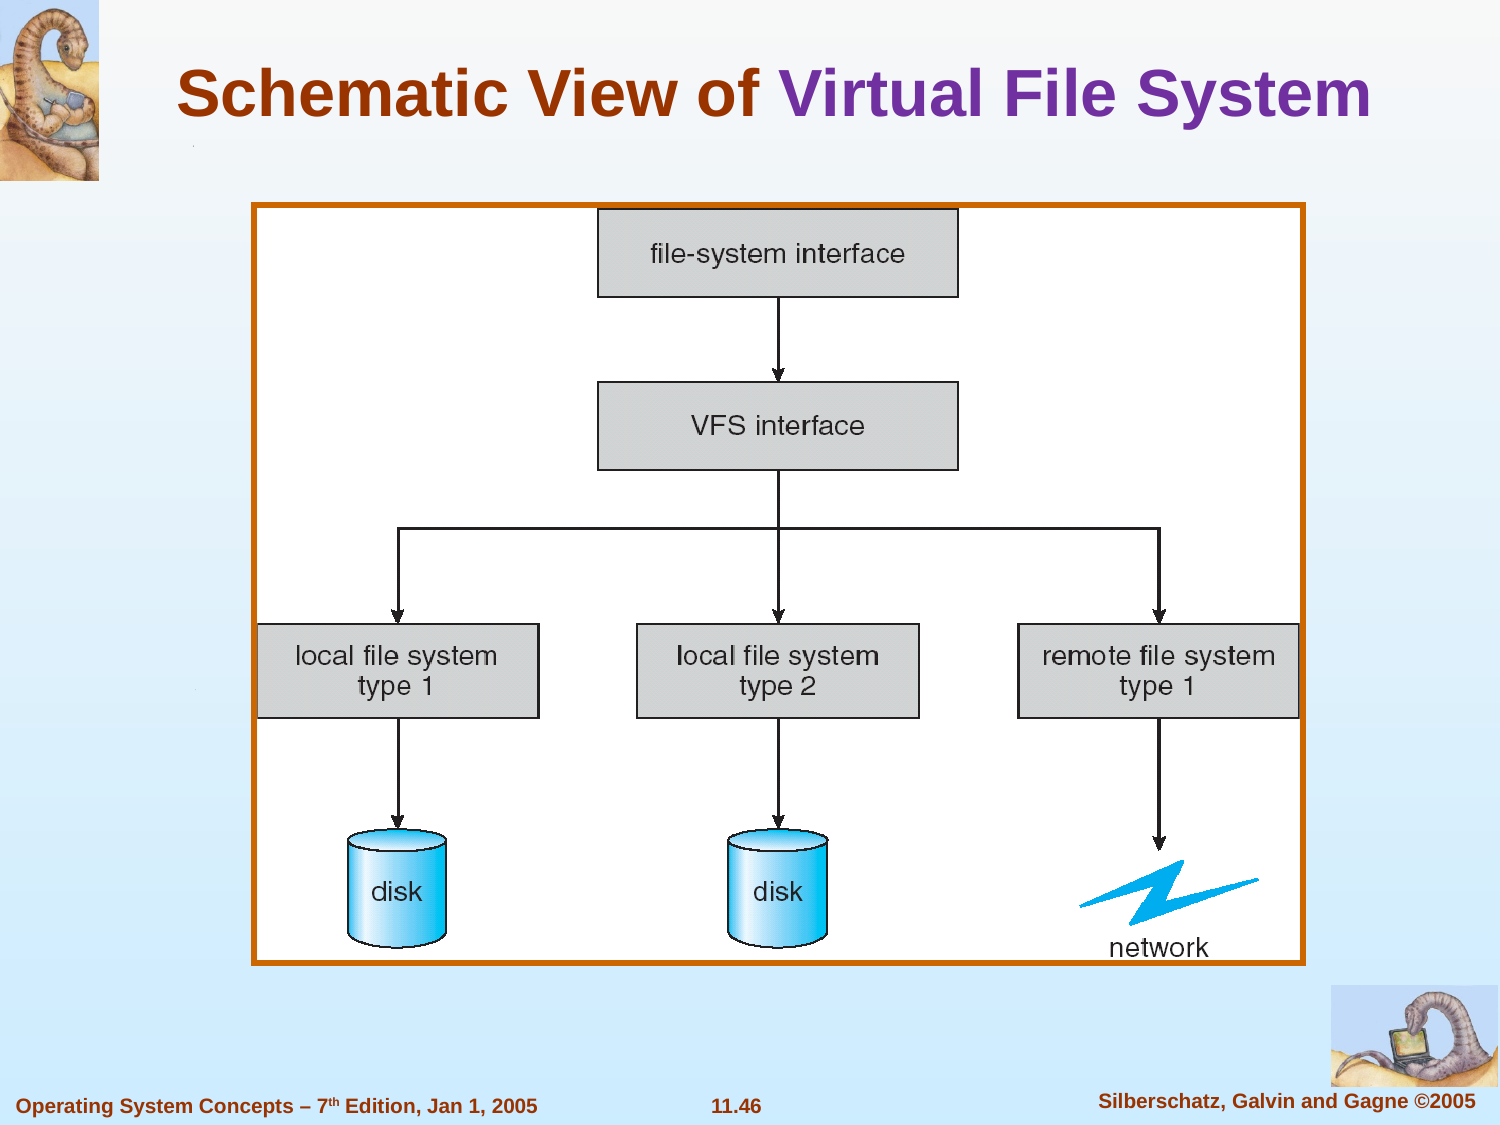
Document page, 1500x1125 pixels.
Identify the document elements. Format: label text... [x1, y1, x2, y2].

picture [1331, 985, 1498, 1087]
picture [0, 0, 99, 181]
picture [257, 208, 1300, 960]
title Schematic View of Virtual File System [112, 37, 1438, 138]
